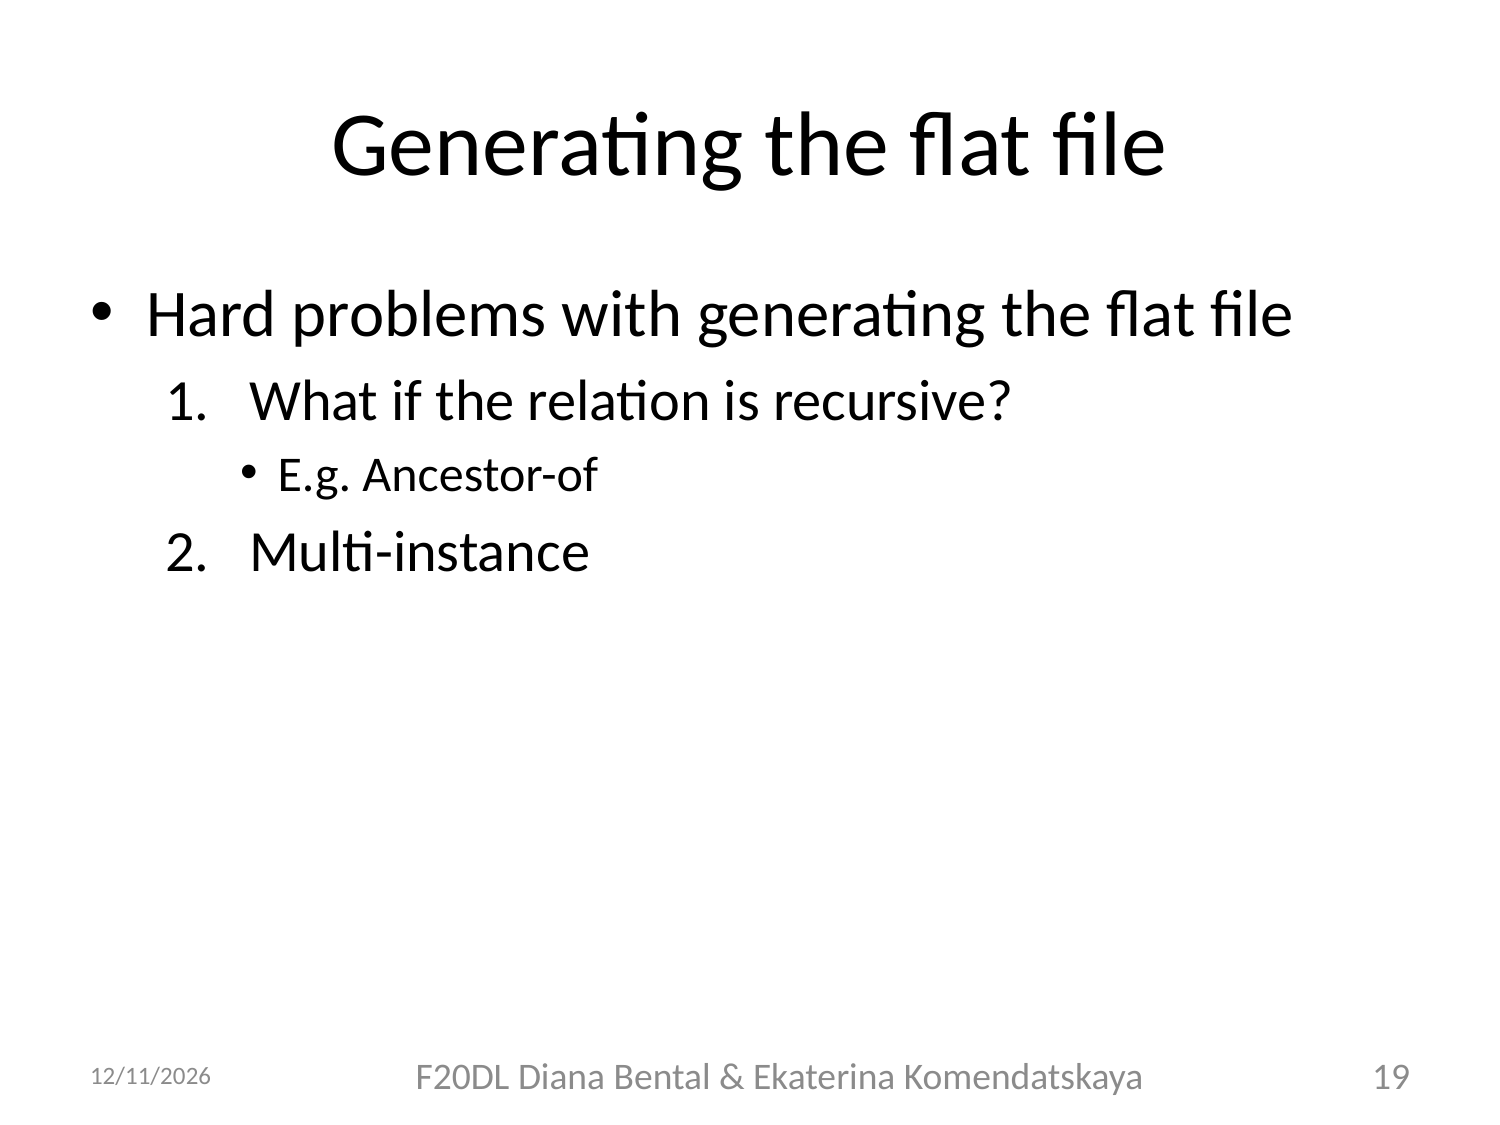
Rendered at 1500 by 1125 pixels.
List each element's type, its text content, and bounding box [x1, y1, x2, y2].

slide_number 19 [1316, 1046, 1425, 1103]
title Generating the flat file [75, 45, 1425, 233]
footer F20DL Diana Bental & Ekaterina Komendatskaya [278, 1046, 1282, 1103]
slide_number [75, 1042, 254, 1106]
list Hard problems with generating the flat file What if the relation is recursive? E.g. Ancestor-of Multi-instance [75, 262, 1425, 1005]
